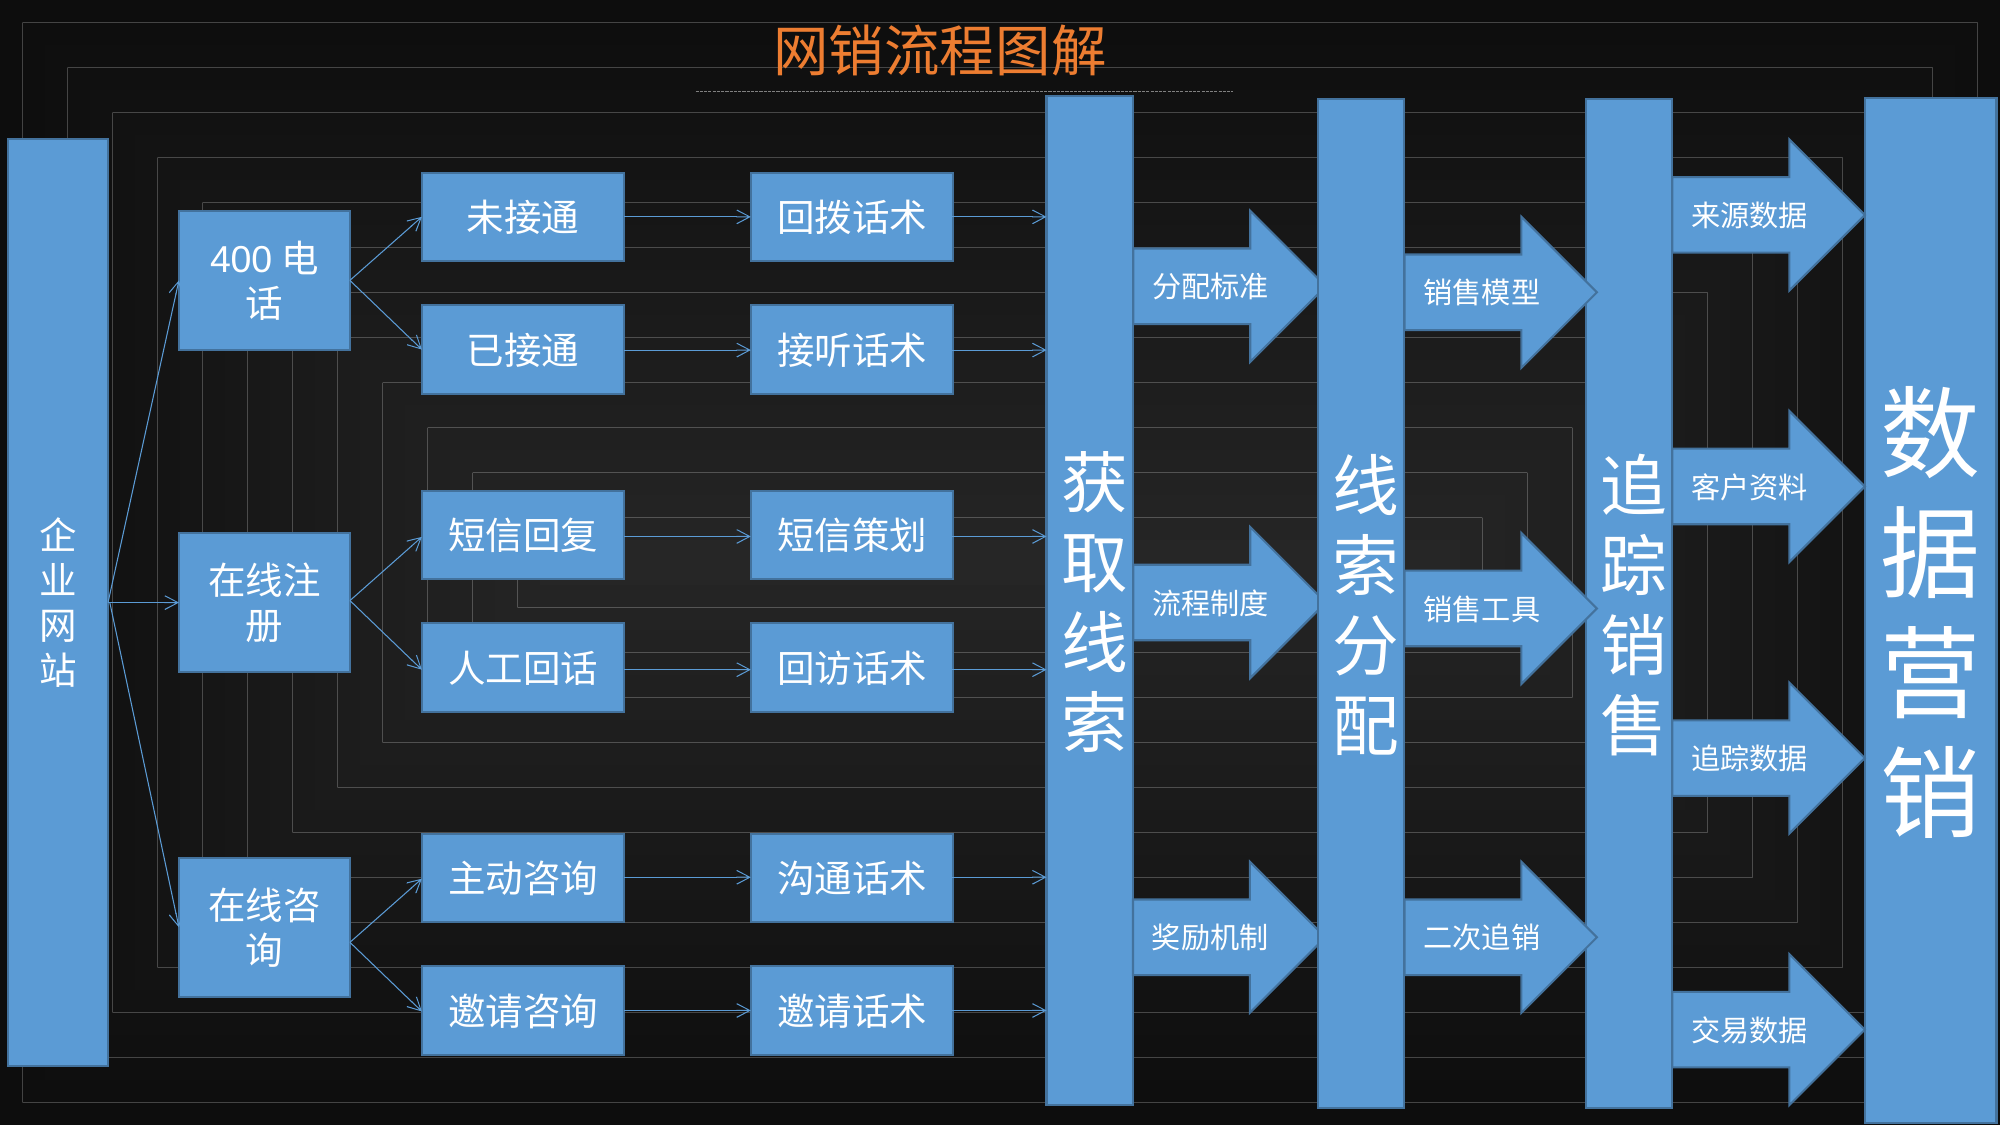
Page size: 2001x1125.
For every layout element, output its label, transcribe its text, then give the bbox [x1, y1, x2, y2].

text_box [349, 878, 422, 942]
text_box 流程制度 [1132, 524, 1317, 681]
text_box 线索分配 [1317, 98, 1405, 1109]
text_box 400电话 [178, 210, 351, 351]
text_box 分配标准 [1132, 208, 1317, 365]
text_box 获取线索 [1045, 95, 1134, 1106]
text_box 在线咨询 [178, 857, 351, 998]
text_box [349, 282, 422, 352]
text_box 来源数据 [1671, 136, 1867, 293]
text_box 短信策划 [750, 490, 954, 580]
text_box 奖励机制 [1131, 859, 1317, 1016]
text_box 短信回复 [421, 490, 625, 580]
text_box 追踪销售 [1585, 98, 1673, 1109]
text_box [109, 602, 179, 930]
text_box 交易数据 [1671, 951, 1867, 1108]
text_box 邀请话术 [750, 965, 954, 1056]
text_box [107, 282, 179, 604]
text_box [349, 218, 422, 282]
text_box 网销流程图解 [607, 5, 1273, 93]
text_box 沟通话术 [750, 833, 954, 923]
text_box 销售工具 [1405, 530, 1599, 687]
text_box 二次追销 [1405, 859, 1599, 1016]
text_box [349, 942, 422, 1012]
text_box 已接通 [421, 304, 625, 395]
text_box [349, 536, 422, 600]
text_box 客户资料 [1671, 408, 1867, 565]
text_box 回拨话术 [750, 172, 954, 262]
text_box 邀请咨询 [421, 965, 625, 1056]
text_box 数据营销 [1864, 97, 1998, 1124]
text_box 销售模型 [1405, 214, 1599, 371]
text_box 人工回话 [421, 622, 625, 713]
text_box 未接通 [421, 172, 625, 262]
text_box 接听话术 [750, 304, 954, 395]
text_box 追踪数据 [1671, 680, 1867, 837]
text_box 主动咨询 [421, 833, 625, 923]
text_box 回访话术 [750, 622, 954, 713]
text_box 在线注册 [179, 532, 351, 673]
text_box 企业网站 [7, 138, 109, 1067]
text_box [349, 600, 422, 670]
